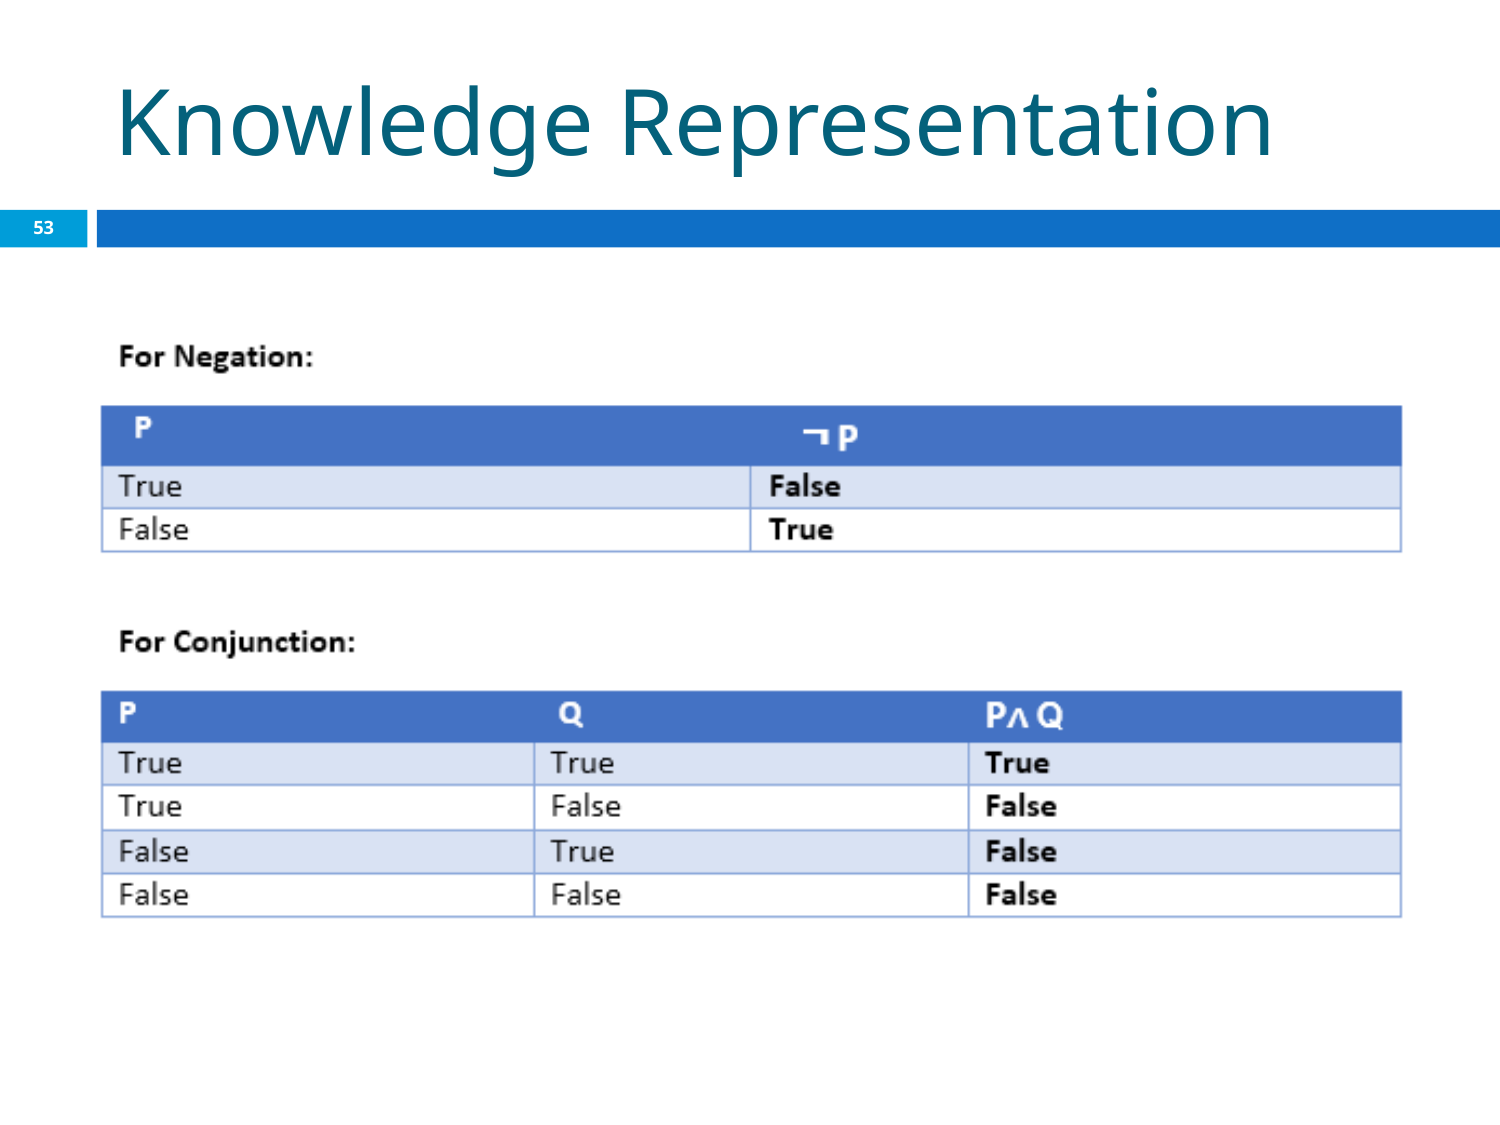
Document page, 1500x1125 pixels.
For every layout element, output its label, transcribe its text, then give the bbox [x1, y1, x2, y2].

title Knowledge Representation [99, 37, 1438, 200]
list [66, 337, 1435, 954]
slide_number ‹#› [0, 208, 88, 249]
